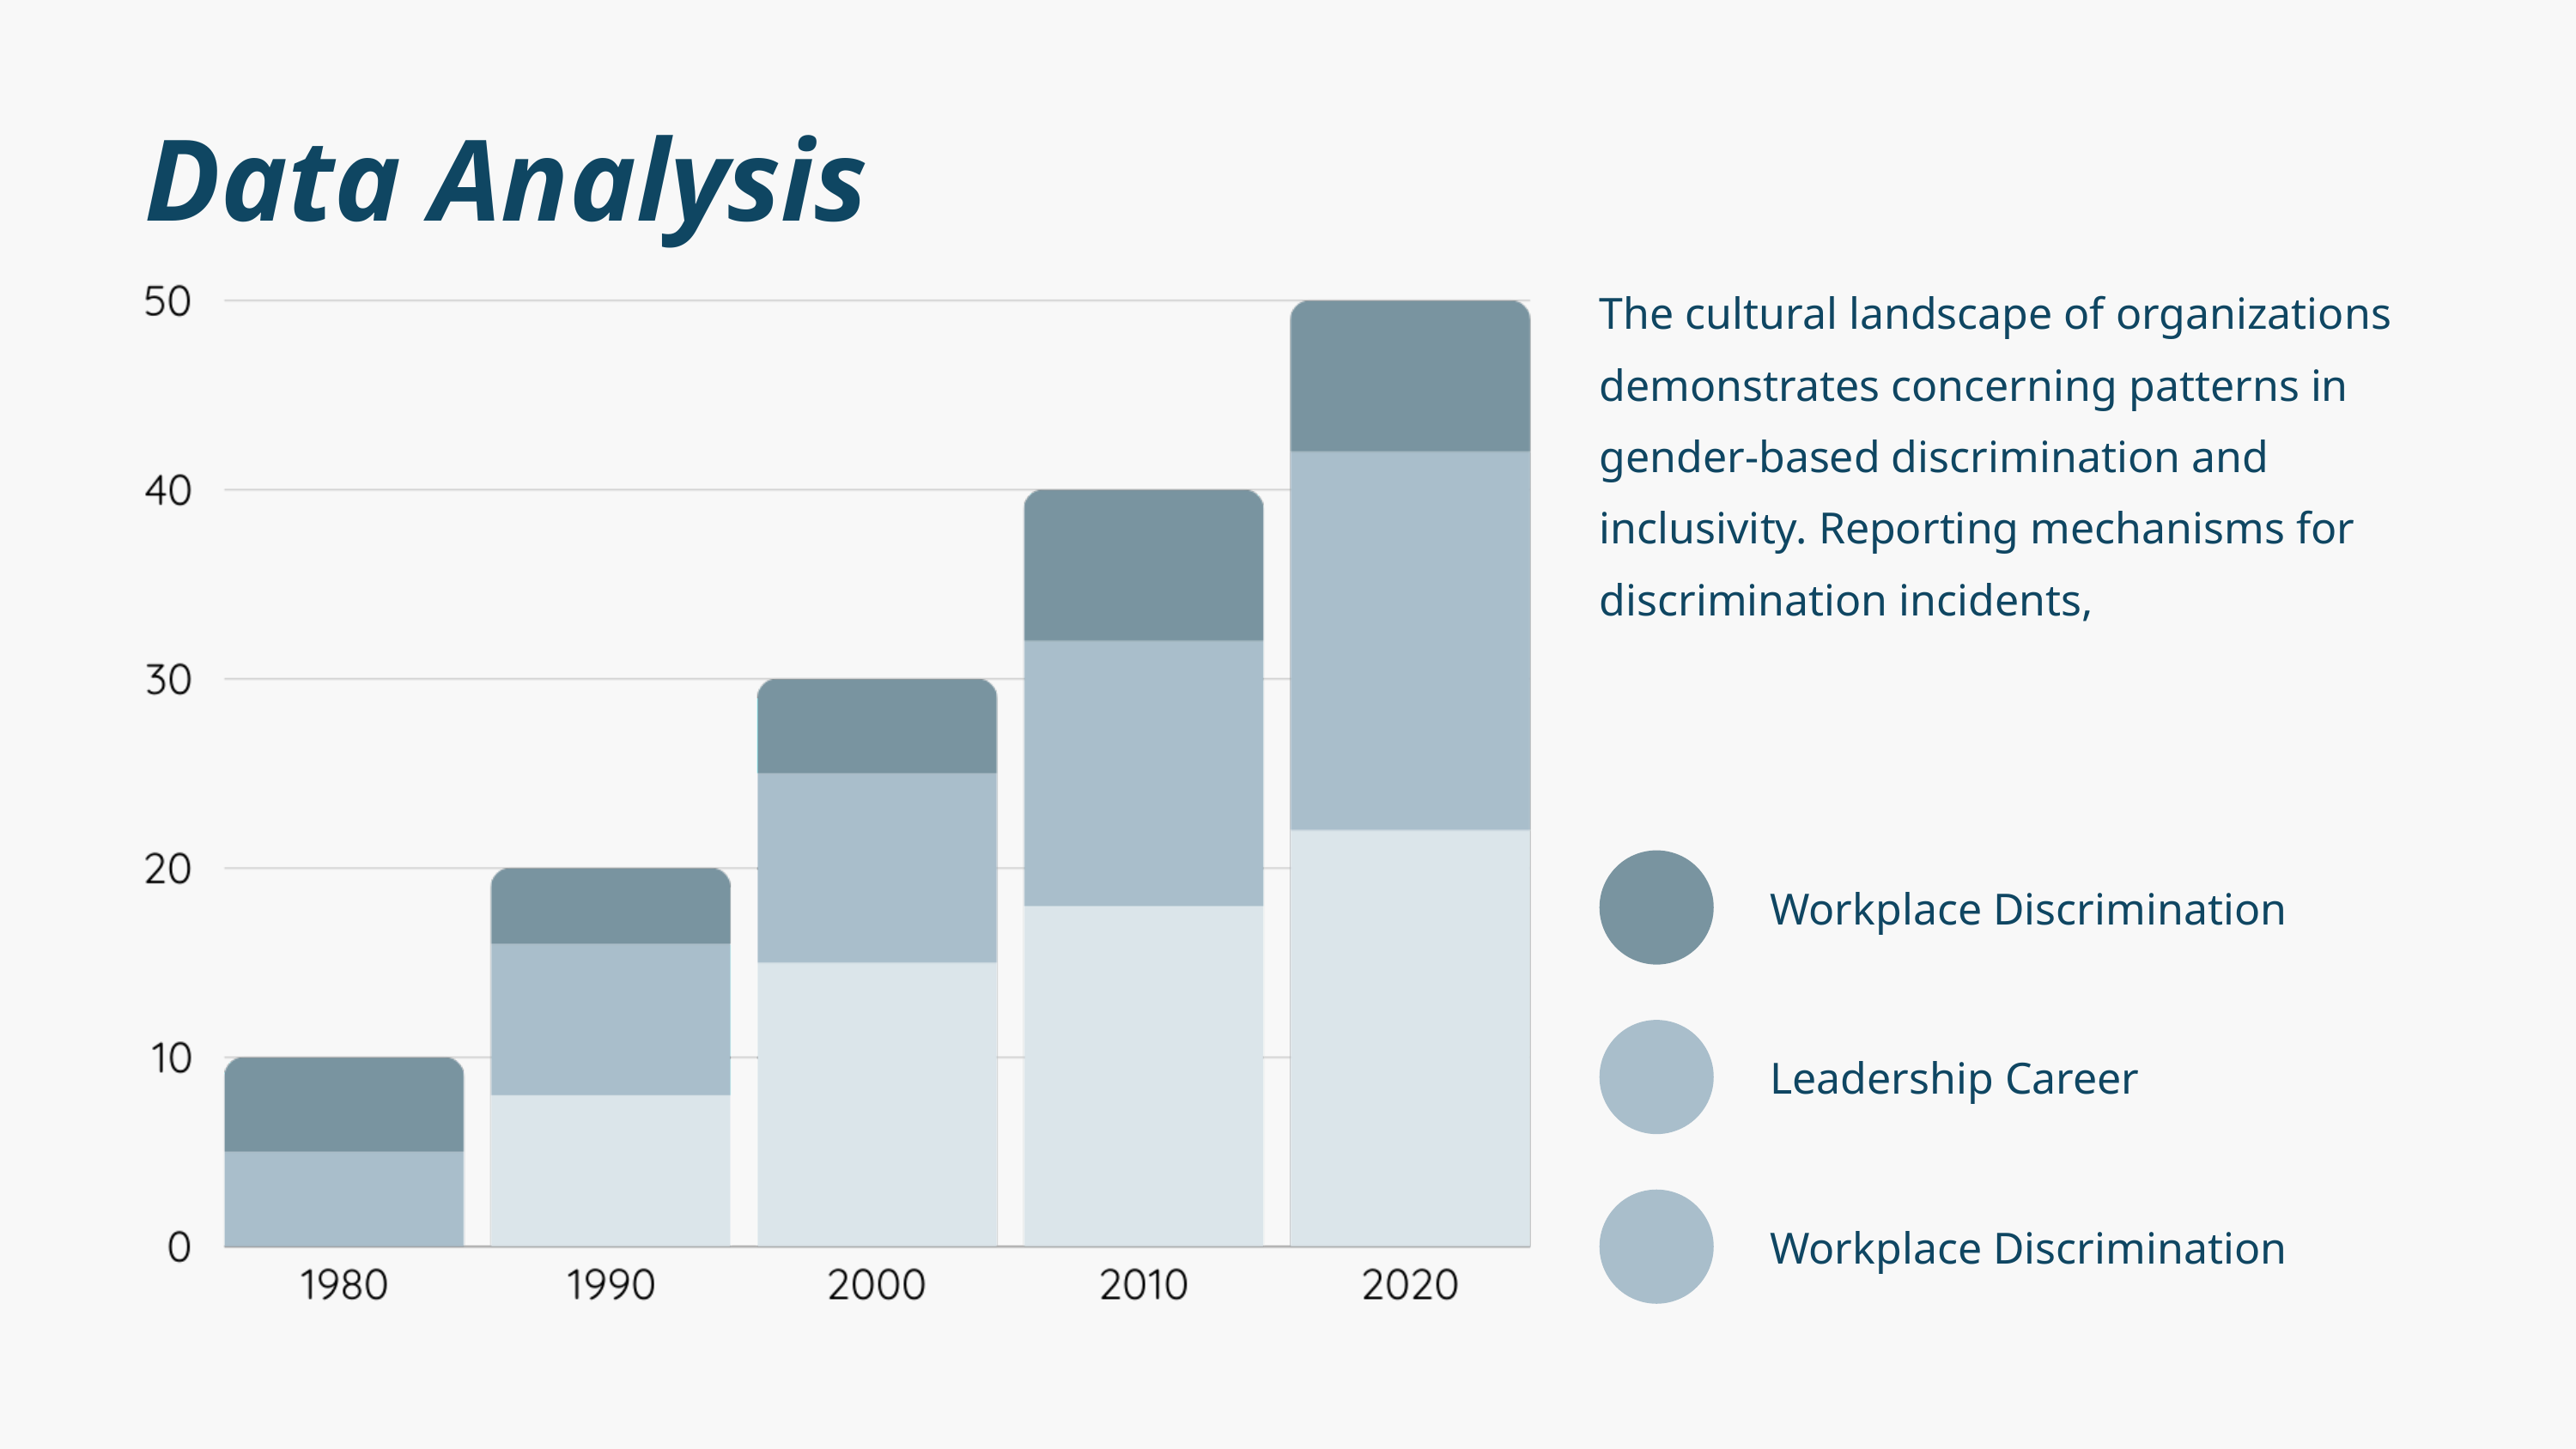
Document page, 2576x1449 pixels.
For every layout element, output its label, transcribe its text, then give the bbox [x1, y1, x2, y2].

text_box Leadership Career [1770, 1043, 2432, 1103]
text_box The cultural landscape of organizations demonstrates concerning patterns in gender-based discrimination and inclusivity. Reporting mechanisms for discrimination incidents, [1673, 266, 2432, 624]
picture [1, 144, 1670, 1443]
text_box Workplace Discrimination [1770, 1213, 2432, 1273]
text_box [1673, 852, 1714, 962]
text_box Data Analysis [144, 84, 1771, 244]
text_box Workplace Discrimination [1770, 874, 2432, 933]
text_box [1673, 1022, 1714, 1132]
text_box [1673, 1191, 1714, 1302]
